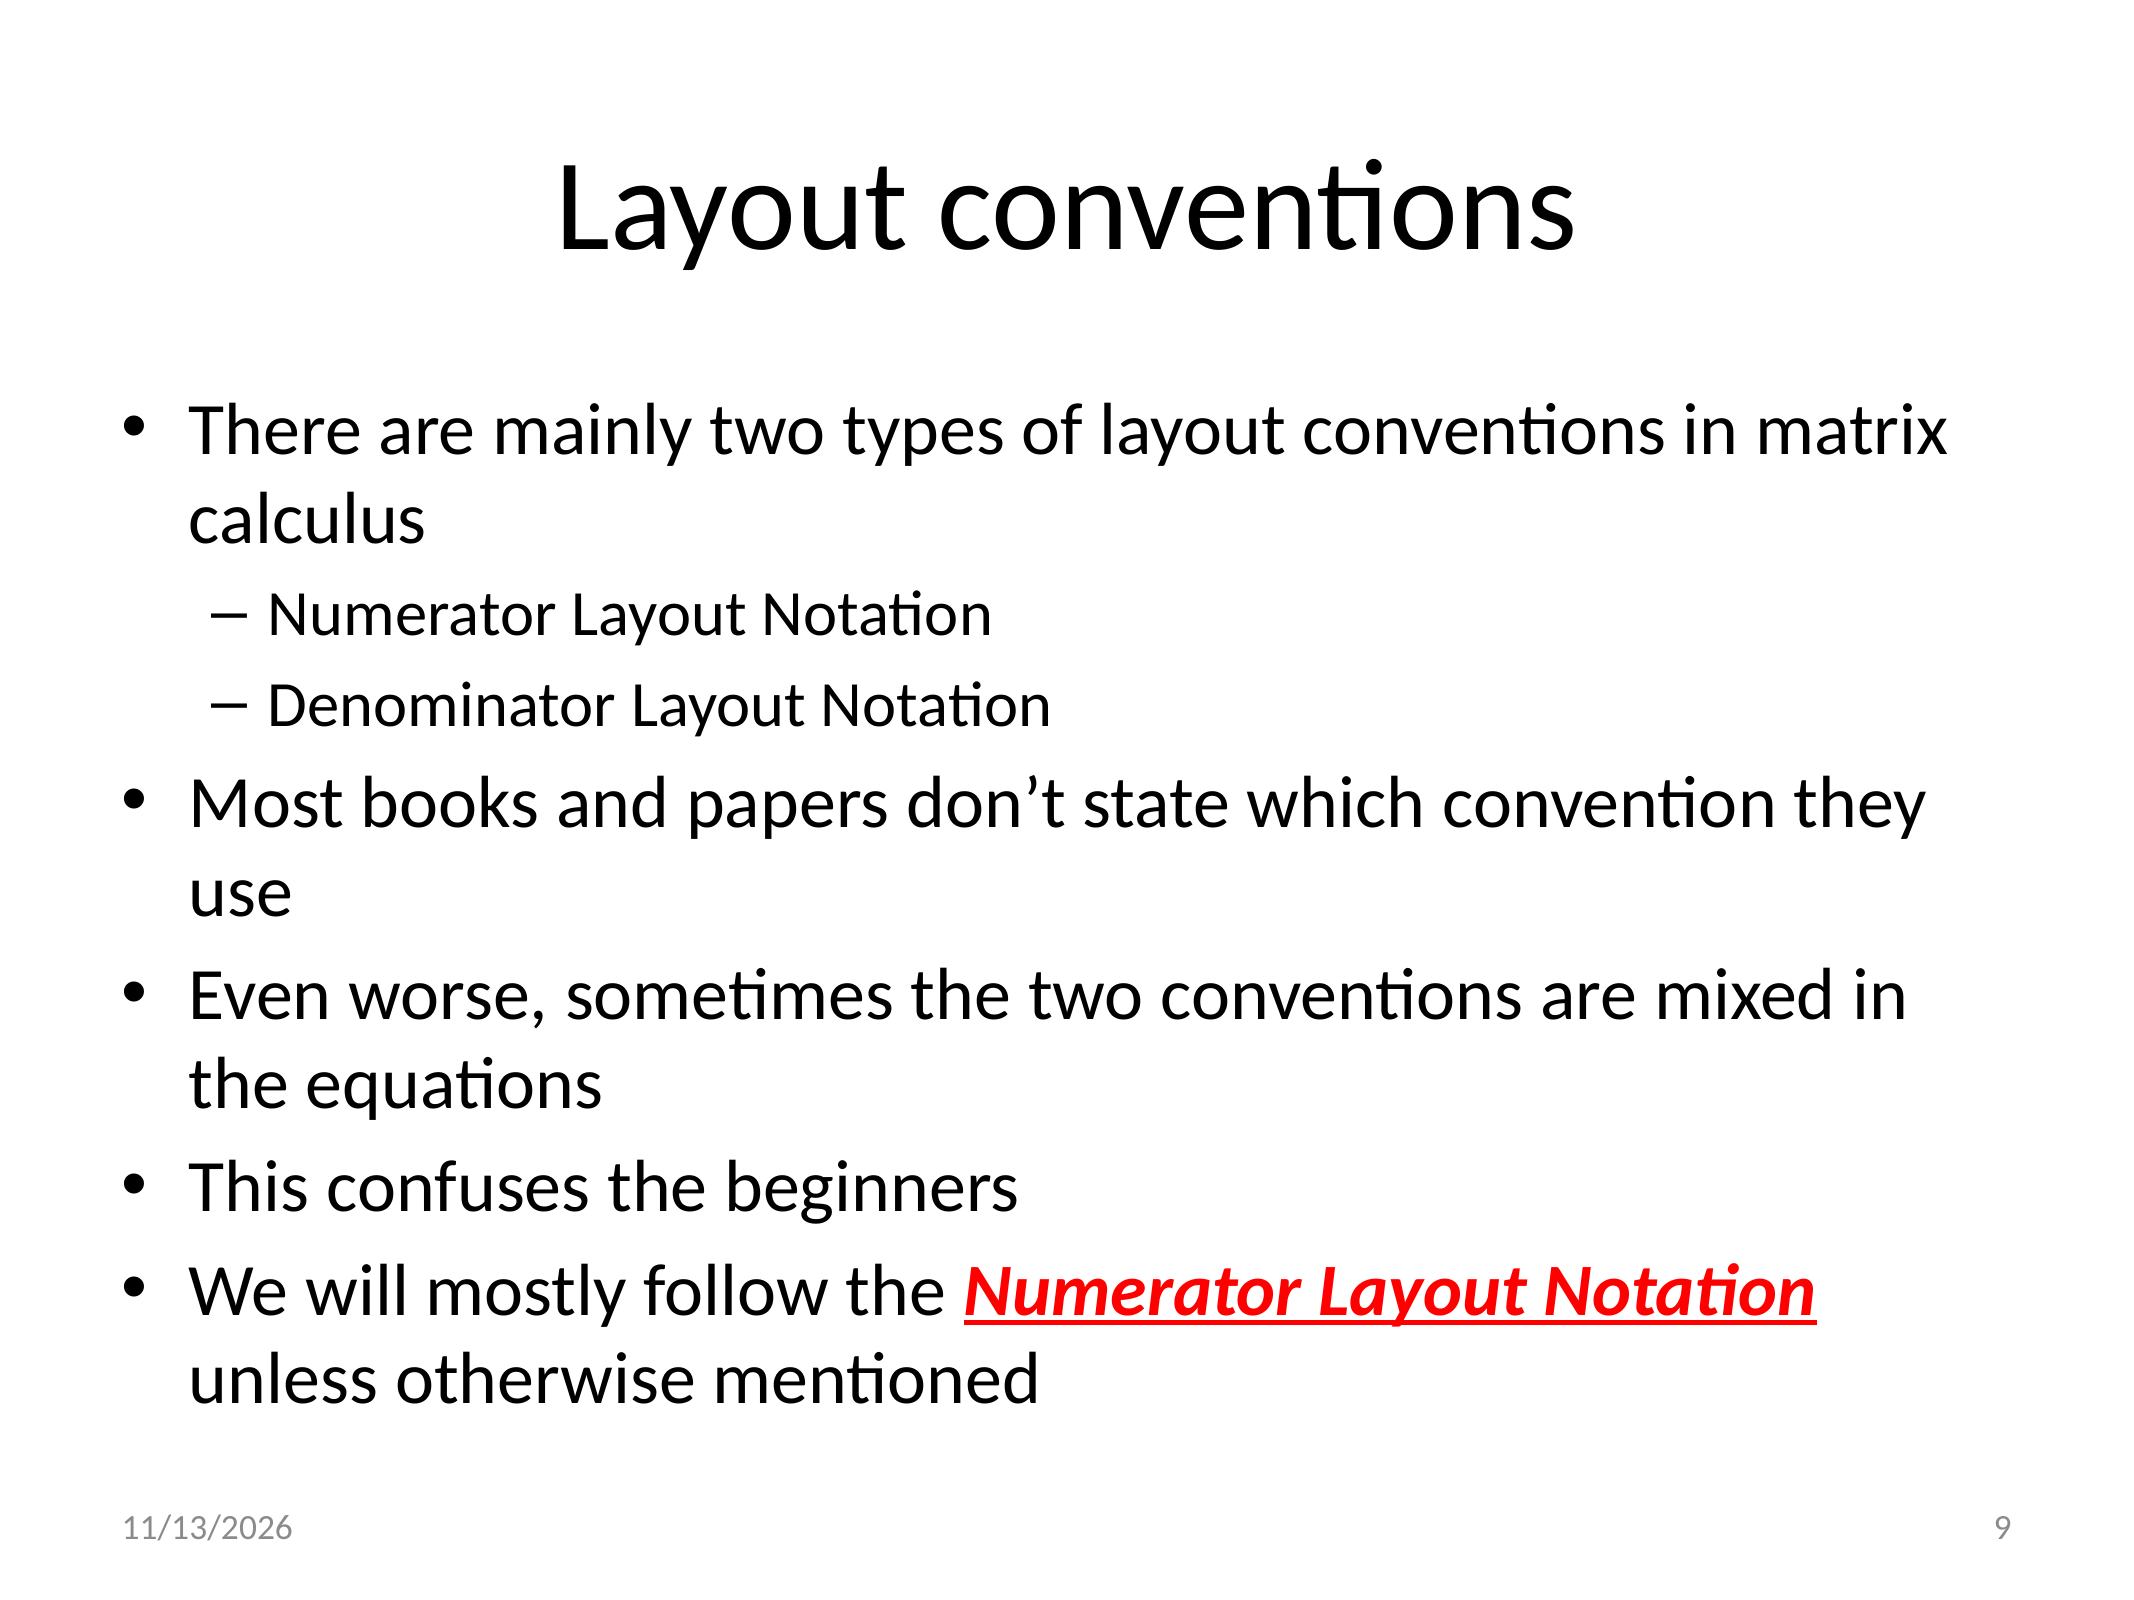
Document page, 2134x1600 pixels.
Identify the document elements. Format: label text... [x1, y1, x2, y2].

title Layout conventions [106, 64, 2027, 331]
list There are mainly two types of layout conventions in matrix calculus Numerator Layout Notation Denominator Layout Notation Most books and papers don’t state which convention they use Even worse, sometimes the two conventions are mixed in the equations This confuses the beginners We will mostly follow the Numerator Layout Notation unless otherwise mentioned [106, 373, 2027, 1430]
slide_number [106, 1482, 605, 1569]
slide_number 9 [1528, 1482, 2027, 1569]
